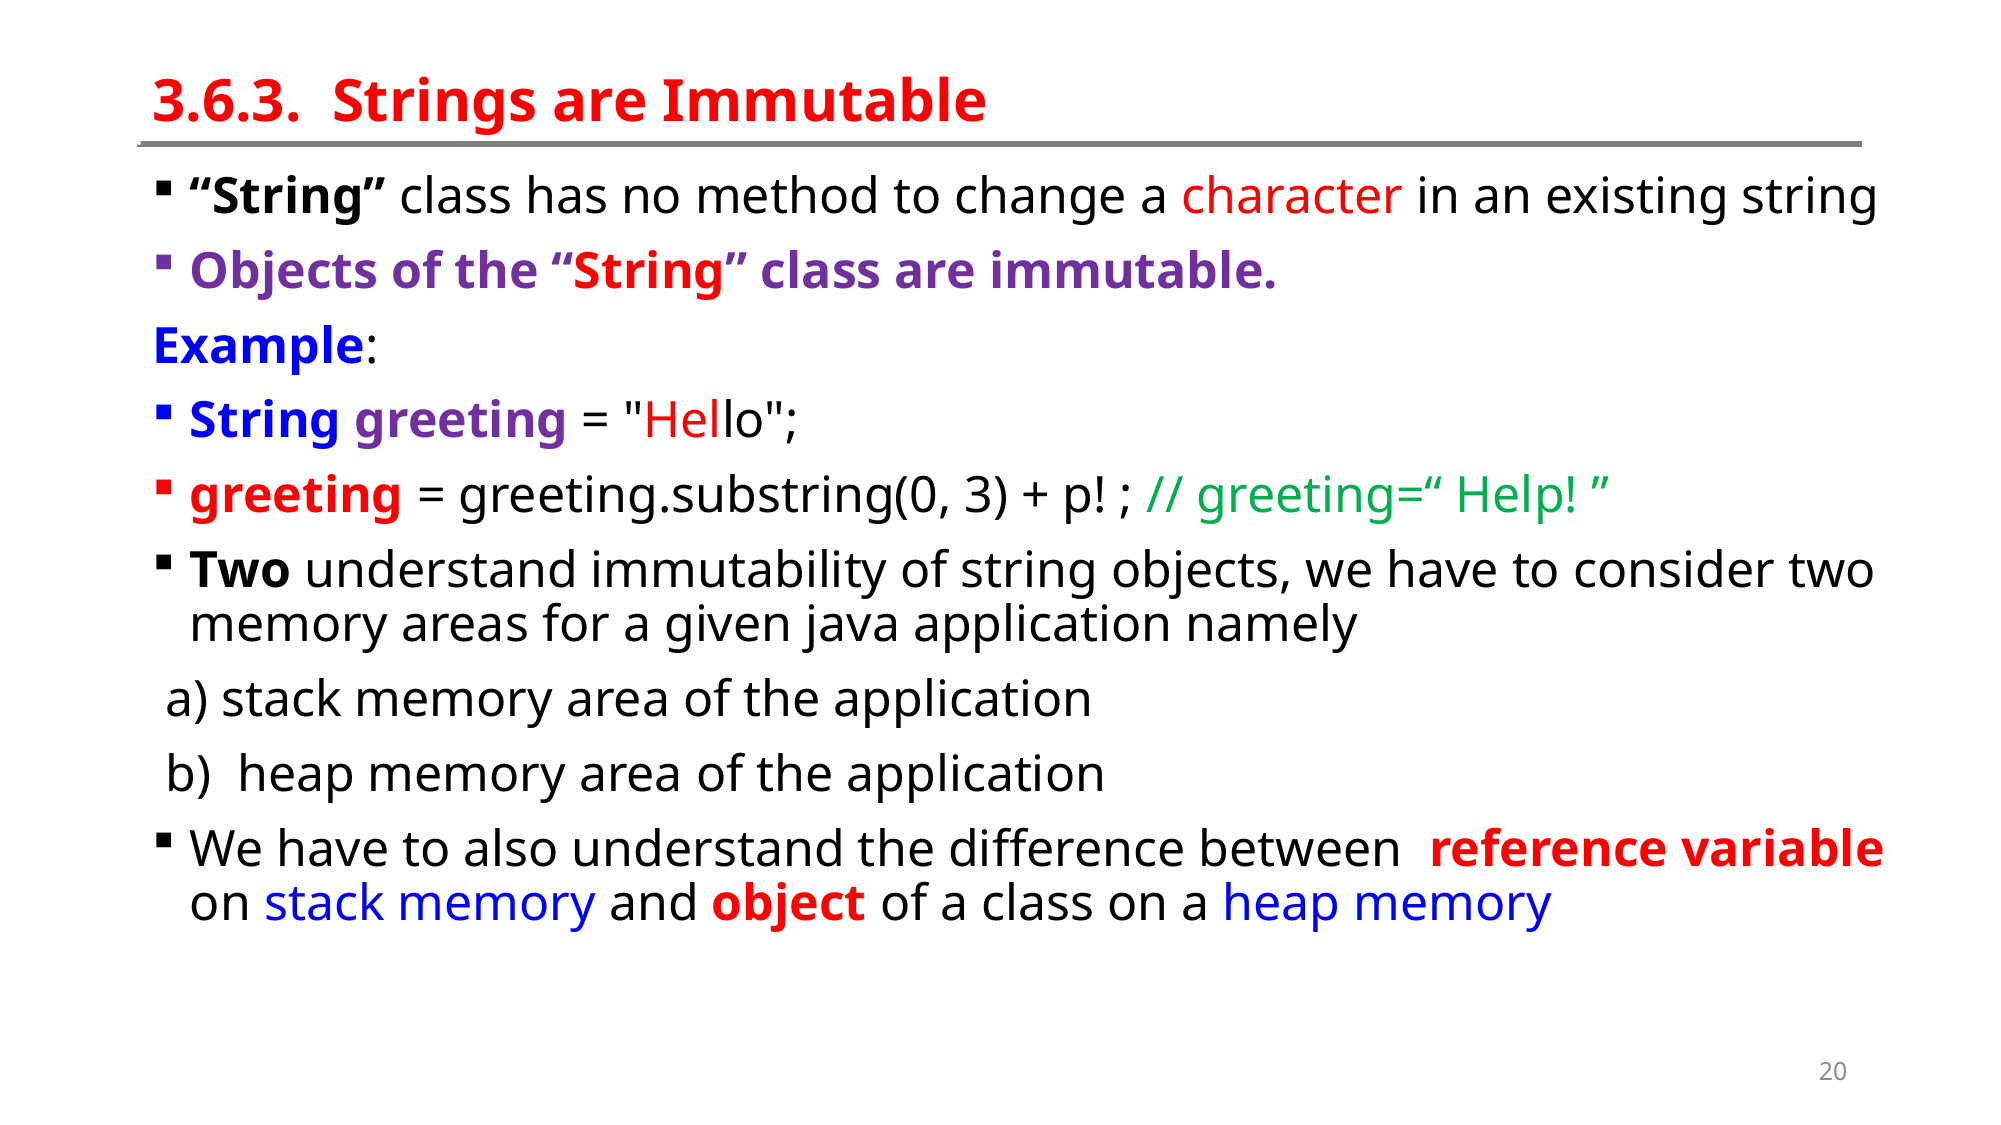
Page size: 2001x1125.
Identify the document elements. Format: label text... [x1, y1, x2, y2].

list “String” class has no method to change a character in an existing string Objects of the “String” class are immutable. Example: String greeting = "Hello"; greeting = greeting.substring(0, 3) + p! ; // greeting=“ Help! ” Two understand immutability of string objects, we have to consider two memory areas for a given java application namely a) stack memory area of the application b) heap memory area of the application We have to also understand the difference between reference variable on stack memory and object of a class on a heap memory [137, 162, 1971, 1088]
slide_number 20 [1412, 1042, 1863, 1103]
title 3.6.3. Strings are Immutable [137, 59, 1863, 145]
